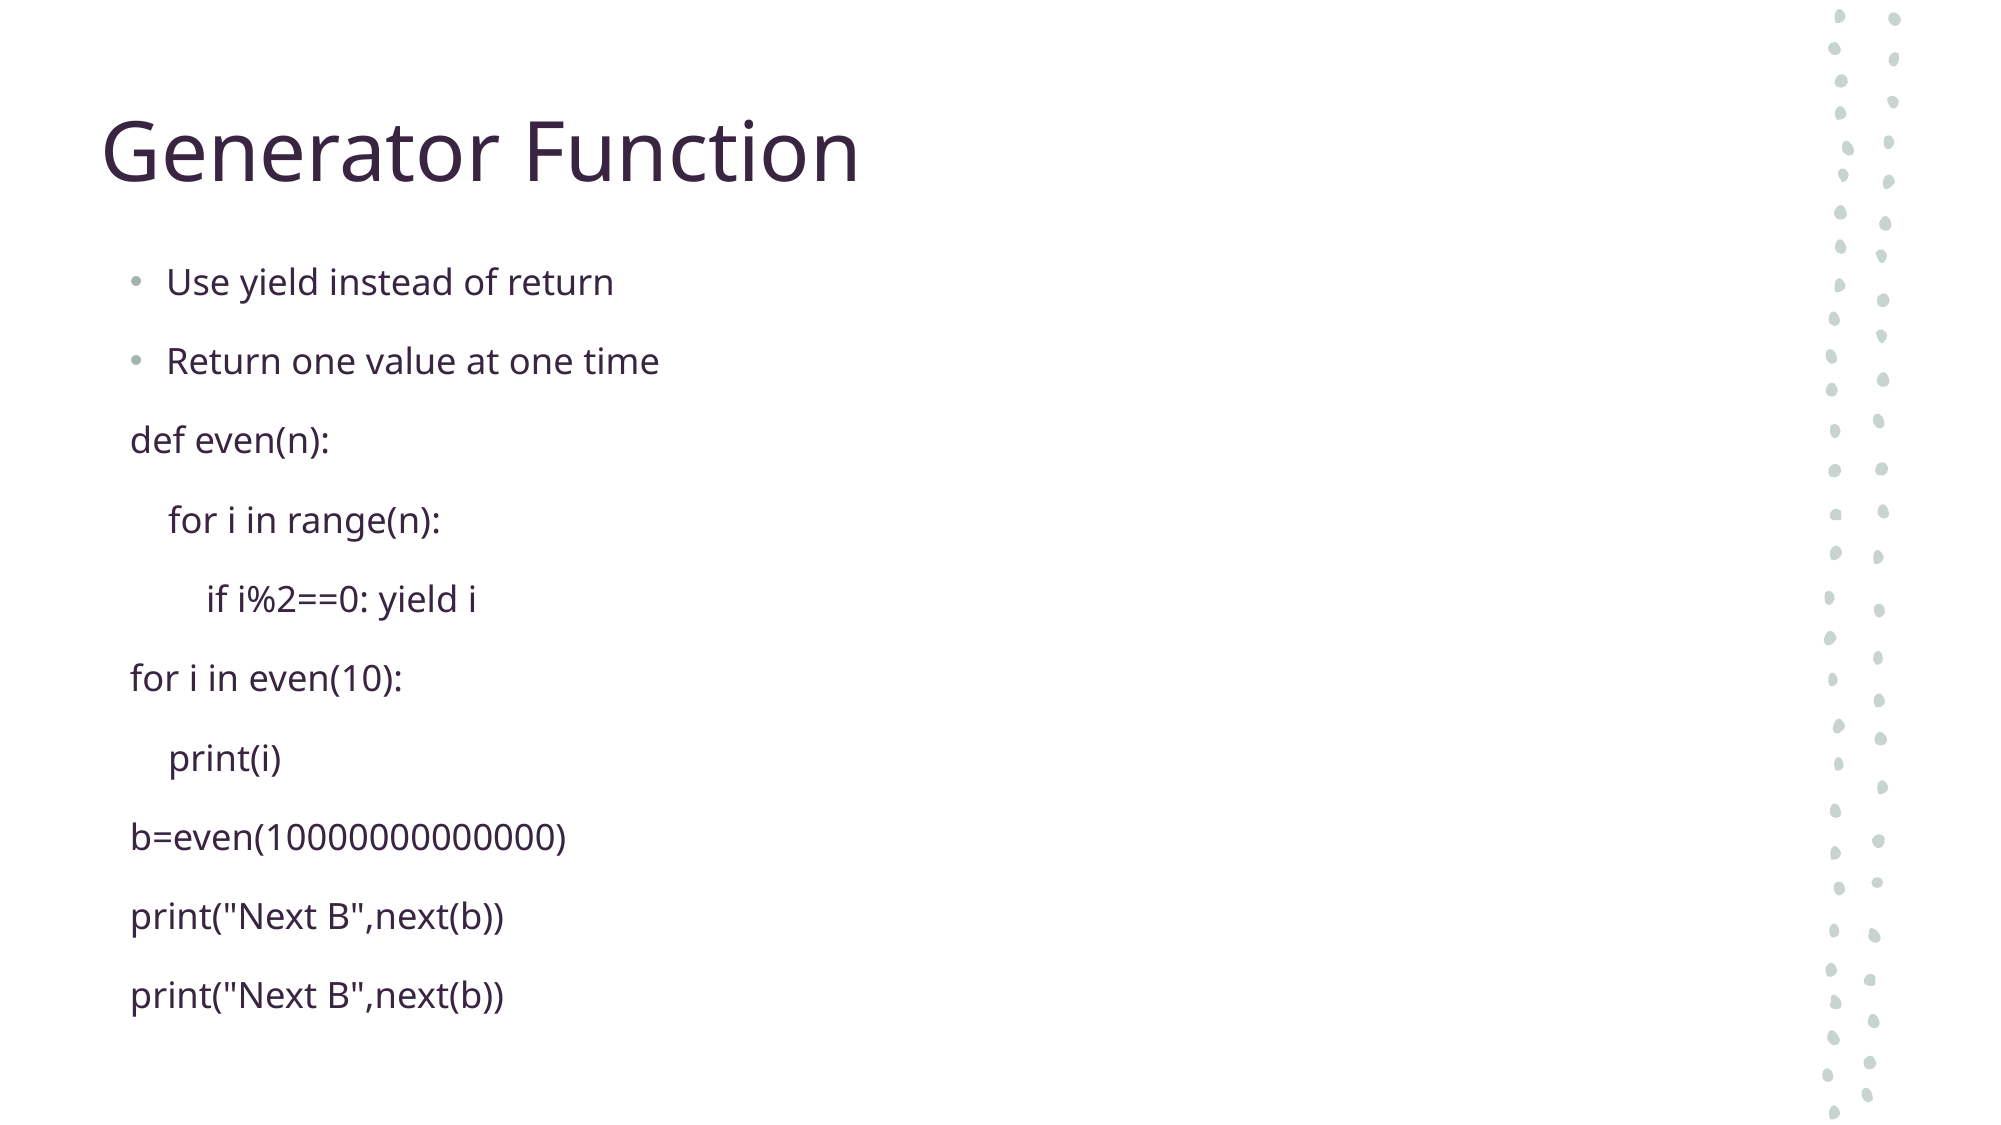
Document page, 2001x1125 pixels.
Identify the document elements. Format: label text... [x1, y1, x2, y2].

list Use yield instead of return Return one value at one time def even(n): for i in range(n): if i%2==0: yield i for i in even(10): print(i) b=even(10000000000000) print("Next B",next(b)) print("Next B",next(b)) [115, 229, 1696, 1033]
title Generator Function [85, 39, 1667, 258]
